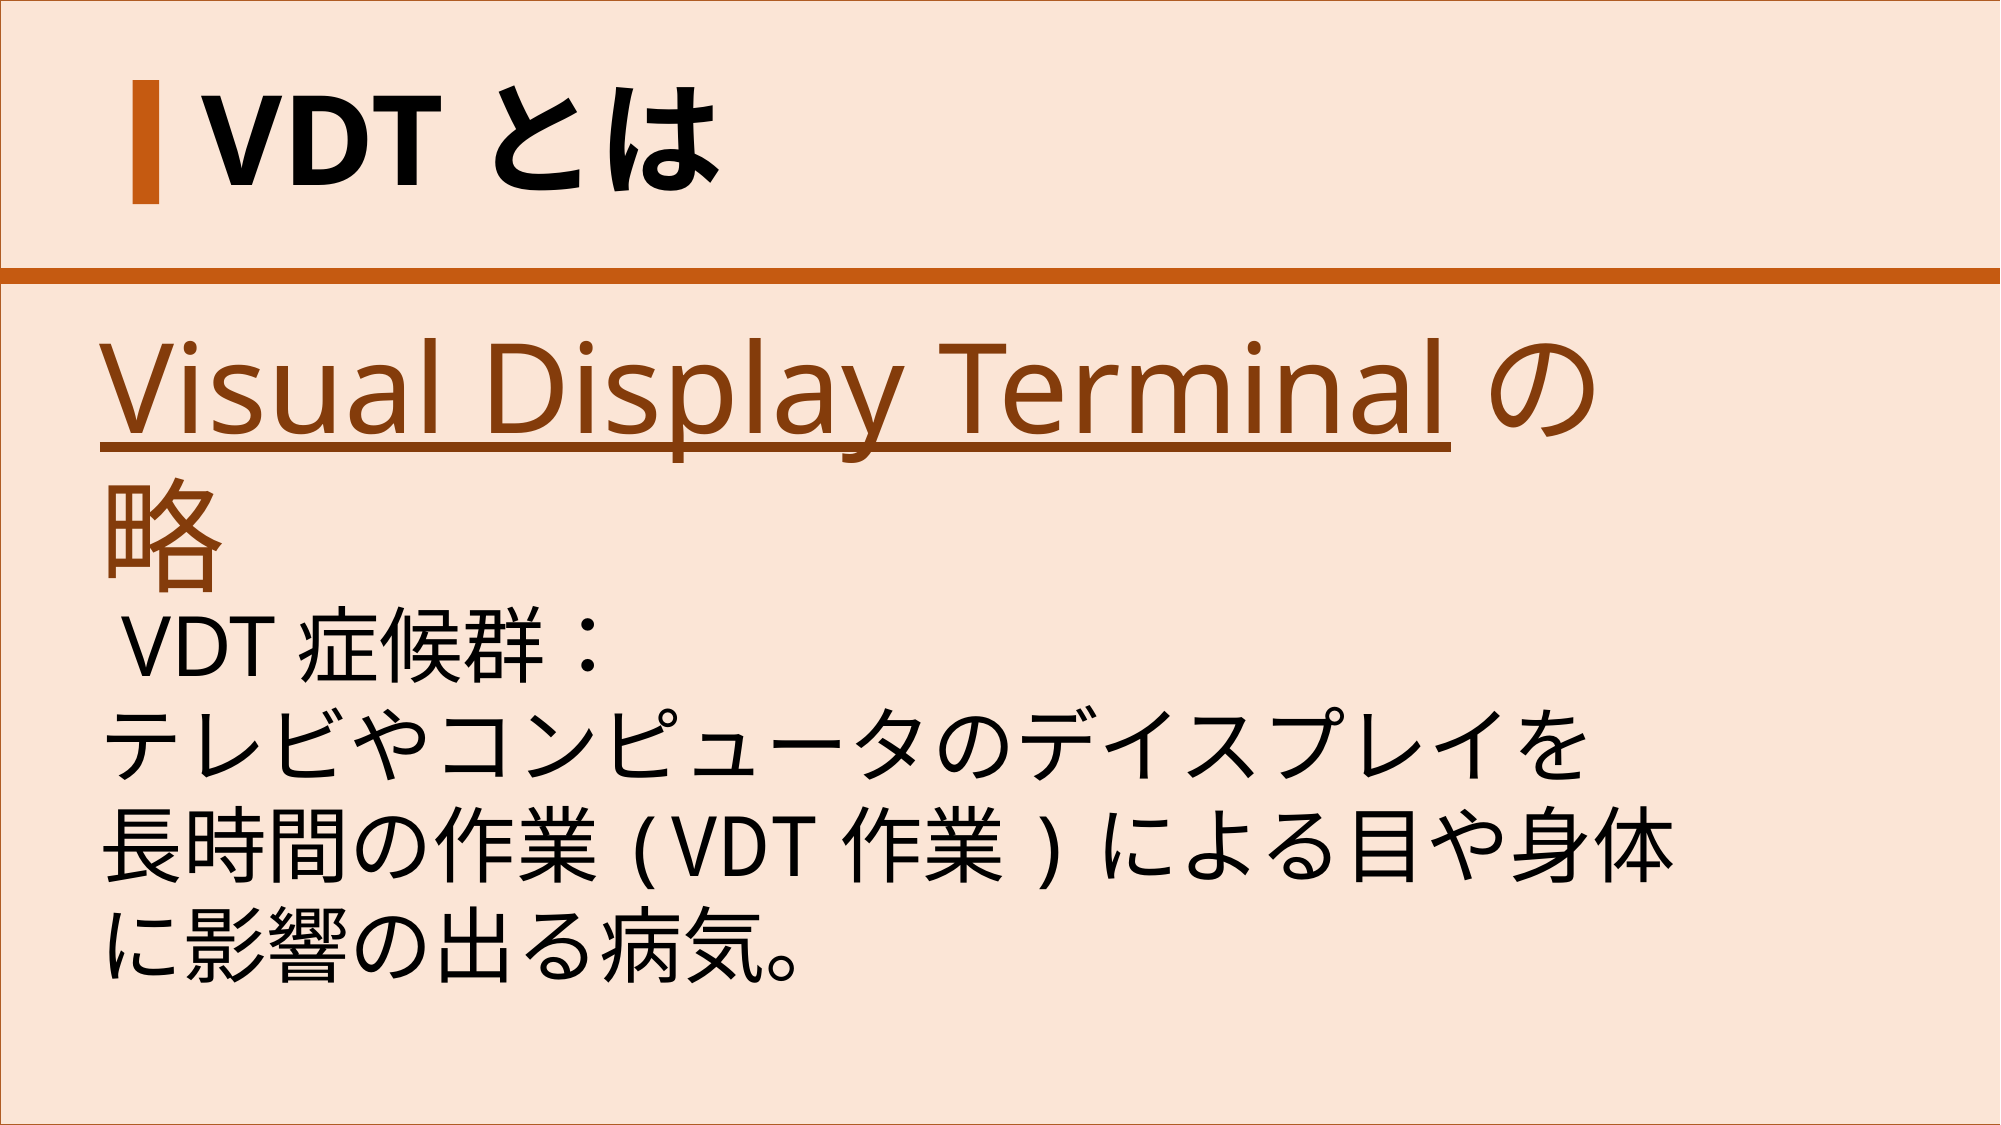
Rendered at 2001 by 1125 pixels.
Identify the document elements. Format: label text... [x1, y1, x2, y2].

text_box VDTとは [186, 53, 1049, 218]
text_box [0, 285, 2000, 1125]
text_box [0, 0, 2000, 267]
text_box [0, 267, 2000, 285]
text_box [132, 79, 160, 205]
text_box VDT症候群： テレビやコンピュータのデイスプレイを 長時間の作業(VDT作業)による目や身体に影響の出る病気。 [85, 585, 1719, 1001]
text_box Visual Display Terminalの略 [85, 300, 1719, 585]
